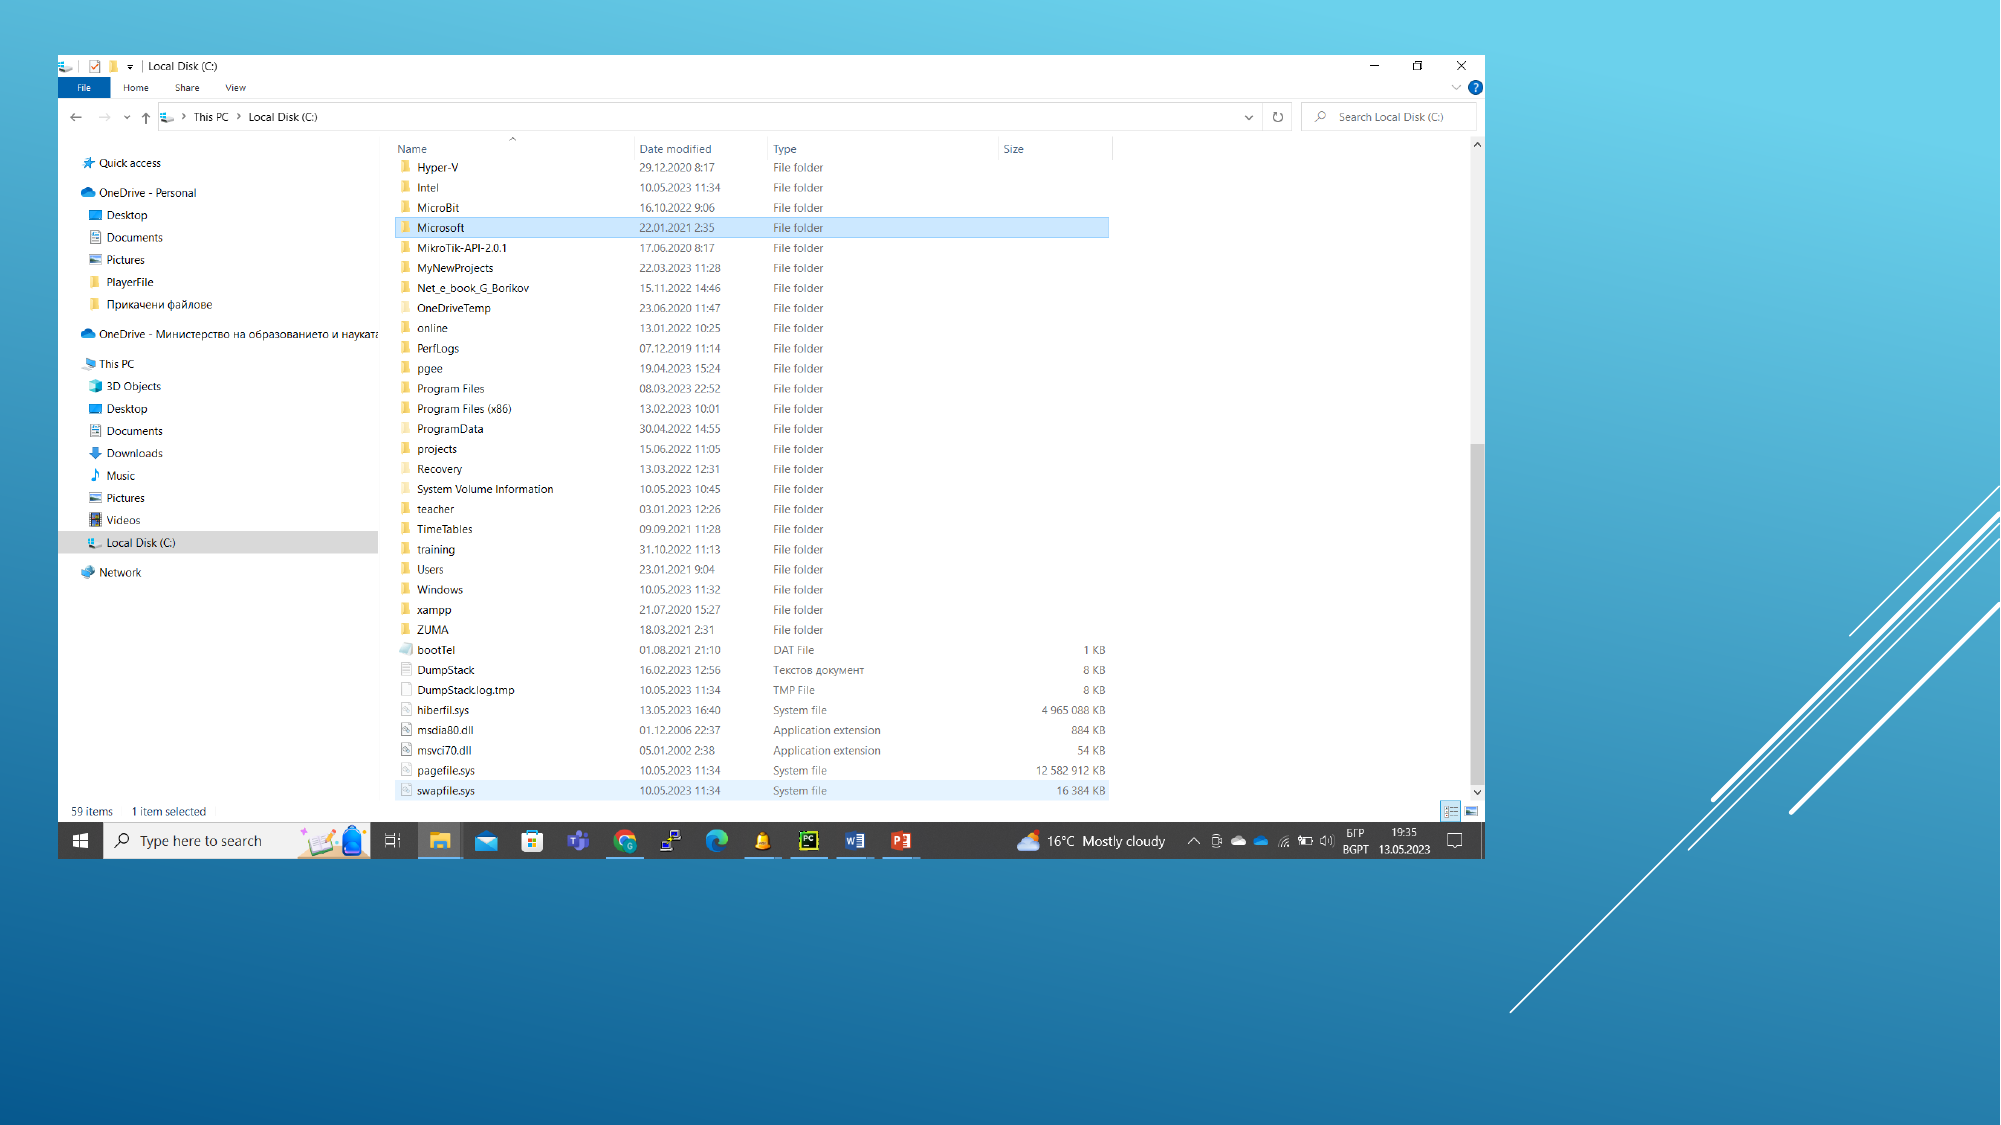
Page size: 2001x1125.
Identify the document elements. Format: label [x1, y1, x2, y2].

picture [57, 55, 1486, 859]
